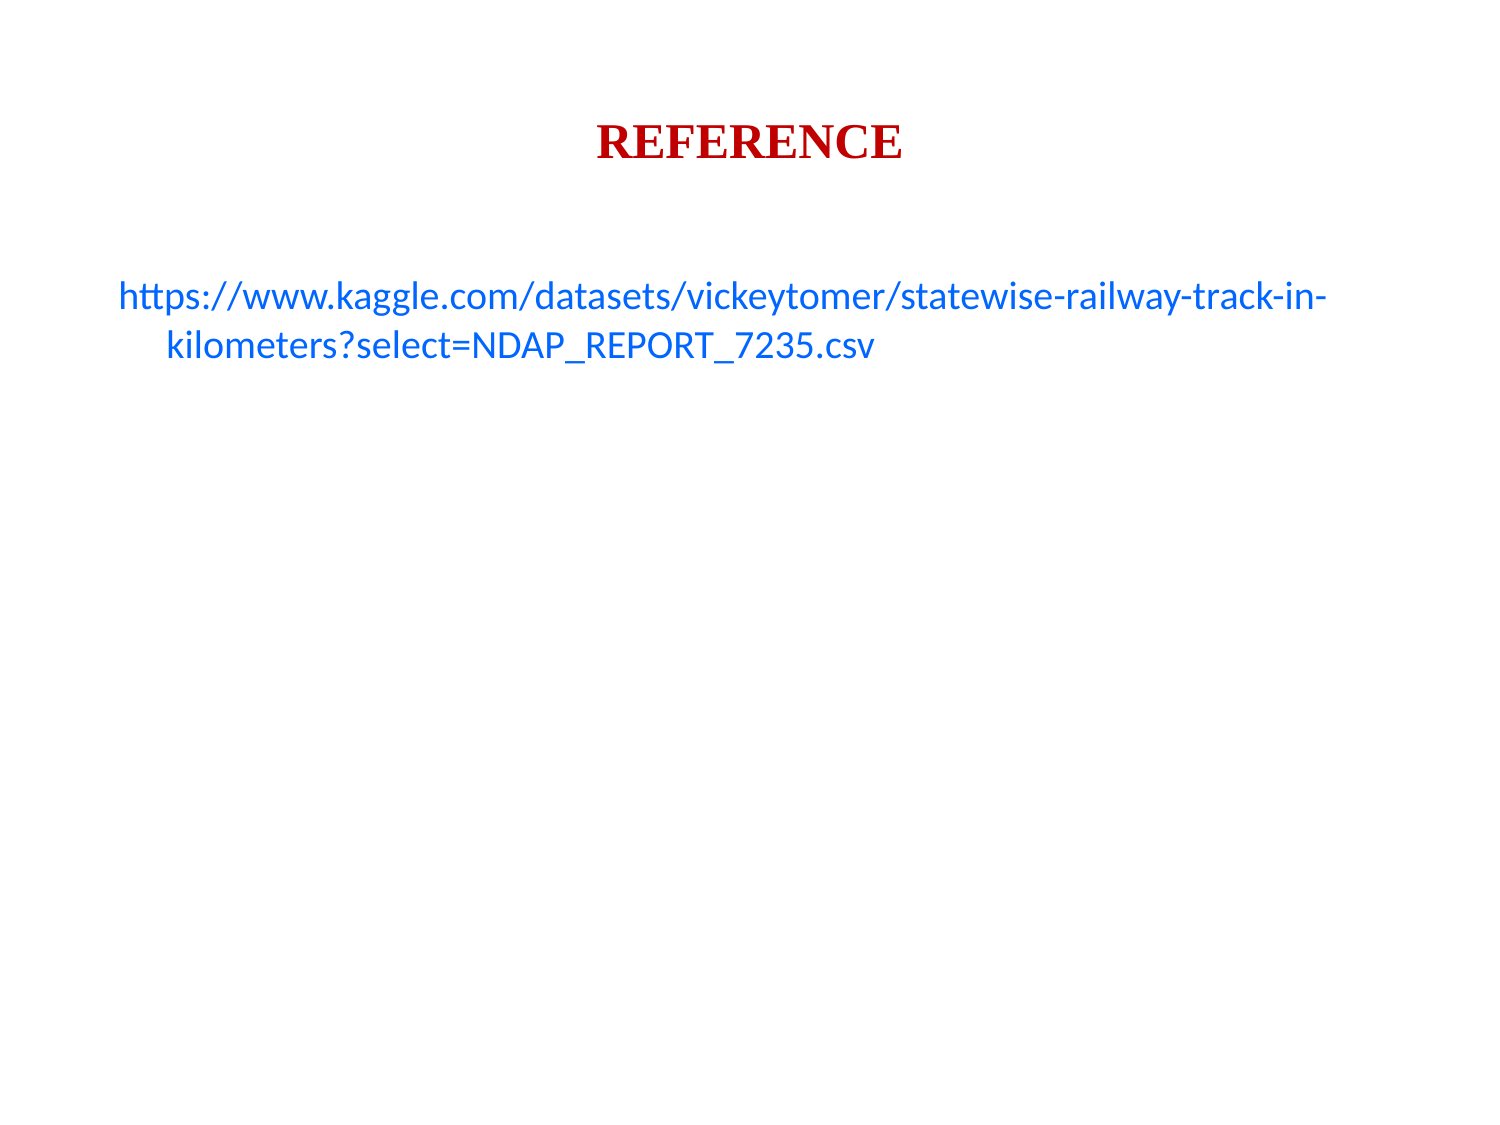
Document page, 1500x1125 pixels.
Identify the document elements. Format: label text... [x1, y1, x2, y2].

list https://www.kaggle.com/datasets/vickeytomer/statewise-railway-track-in-kilometers?select=NDAP_REPORT_7235.csv [103, 262, 1454, 375]
title REFERENCE [75, 45, 1425, 233]
